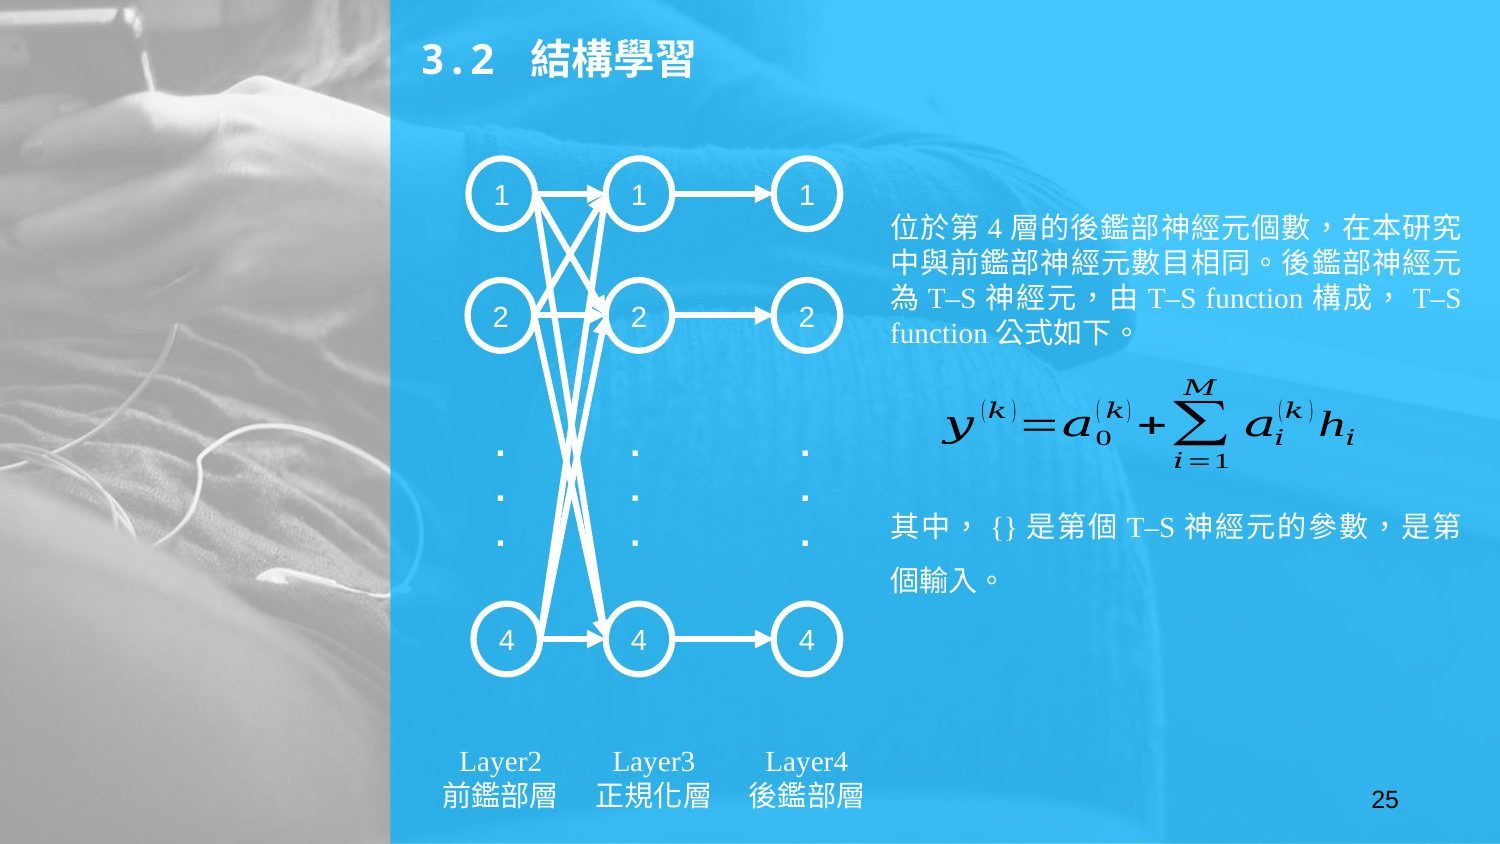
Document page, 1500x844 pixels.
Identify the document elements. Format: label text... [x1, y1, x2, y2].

text_box 1 [771, 156, 843, 232]
text_box 2 [465, 277, 527, 353]
text_box 2 [771, 277, 843, 353]
text_box . . . [480, 411, 521, 562]
text_box 4 [605, 601, 675, 677]
text_box … [0, 0, 390, 844]
slide_number 25 [1076, 775, 1415, 821]
text_box . . . [785, 411, 826, 562]
text_box Layer3 正規化層 [580, 735, 728, 820]
text_box 1 [466, 156, 537, 232]
text_box Layer2 前鑑部層 [427, 735, 575, 820]
text_box Layer4 後鑑部層 [733, 735, 881, 820]
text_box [539, 193, 606, 640]
text_box 位於第4層的後鑑部神經元個數，在本研究中與前鑑部神經元數目相同。後鑑部神經元為T–S神經元，由T–S function構成，T–S function公式如下。 [875, 201, 1477, 357]
text_box 4 [471, 601, 541, 677]
text_box 3.2 結構學習 [405, 20, 1061, 98]
text_box . . . [615, 411, 656, 562]
text_box 4 [771, 601, 843, 677]
text_box 1 [603, 156, 675, 232]
picture [390, 0, 1500, 844]
text_box 2 [613, 277, 675, 353]
